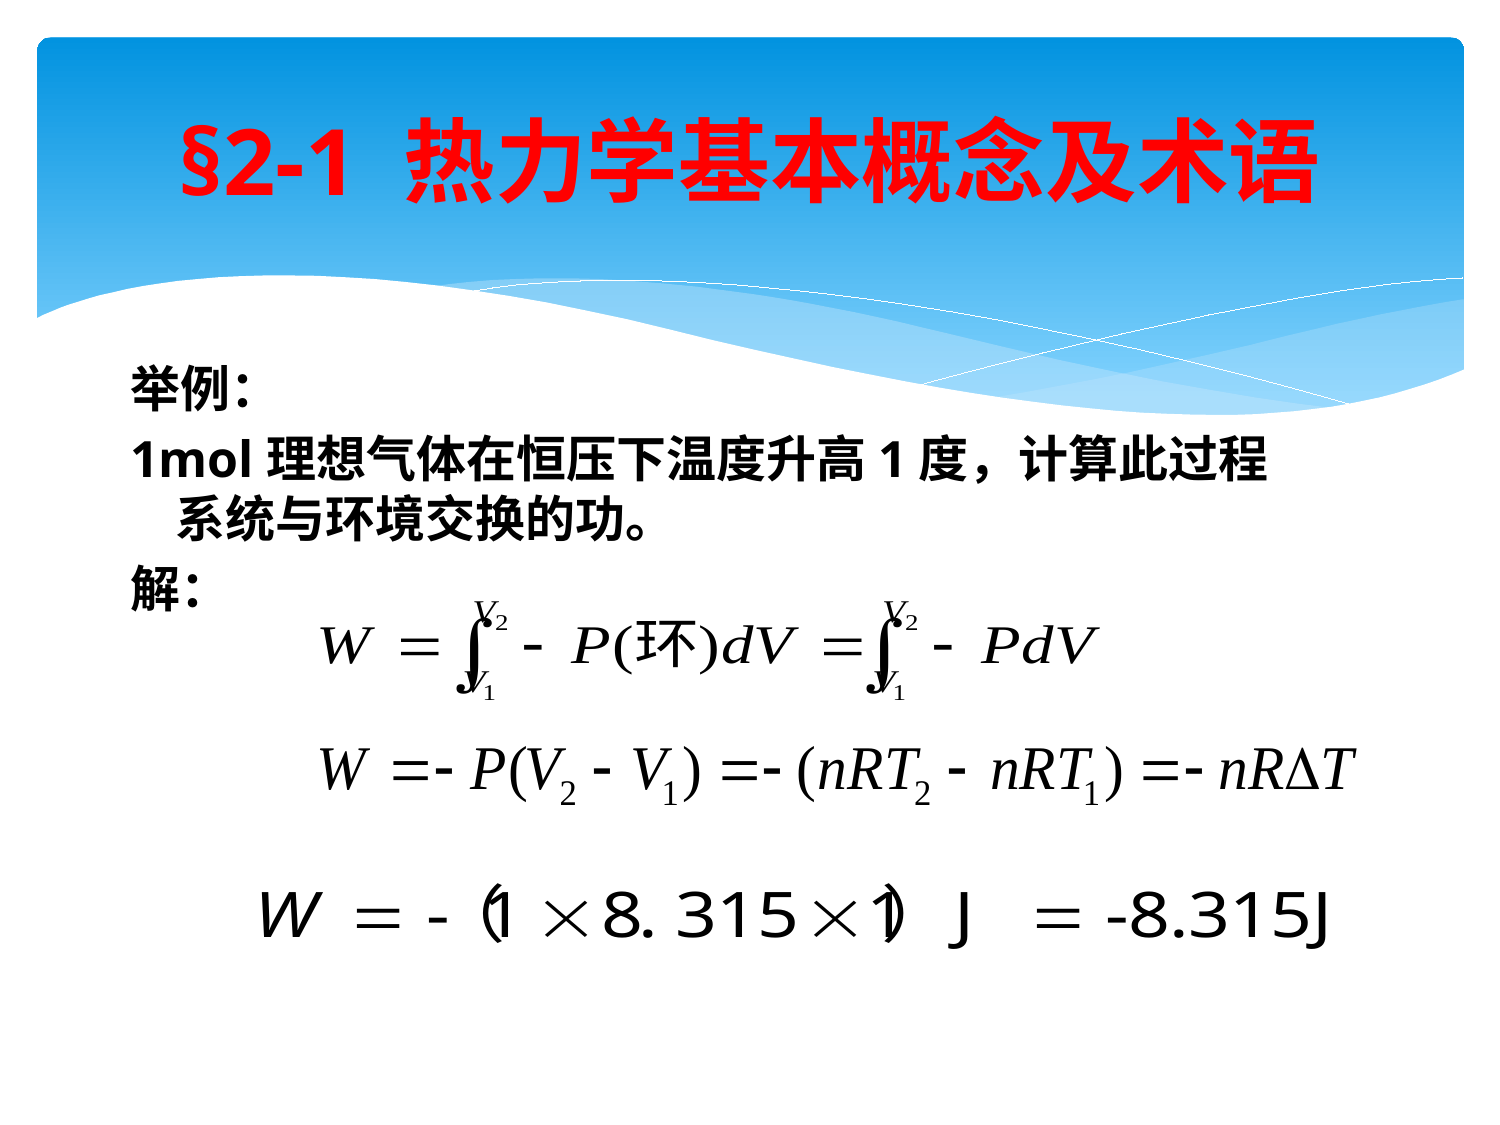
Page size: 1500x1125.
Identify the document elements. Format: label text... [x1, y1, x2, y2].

list [64, 267, 1281, 834]
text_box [312, 585, 1114, 714]
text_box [312, 727, 1374, 816]
title §2-1 热力学基本概念及术语 [75, 55, 1425, 261]
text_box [253, 873, 1379, 959]
text_box 举例： 1mol理想气体在恒压下温度升高1度，计算此过程系统与环境交换的功。 解： [115, 349, 1331, 916]
